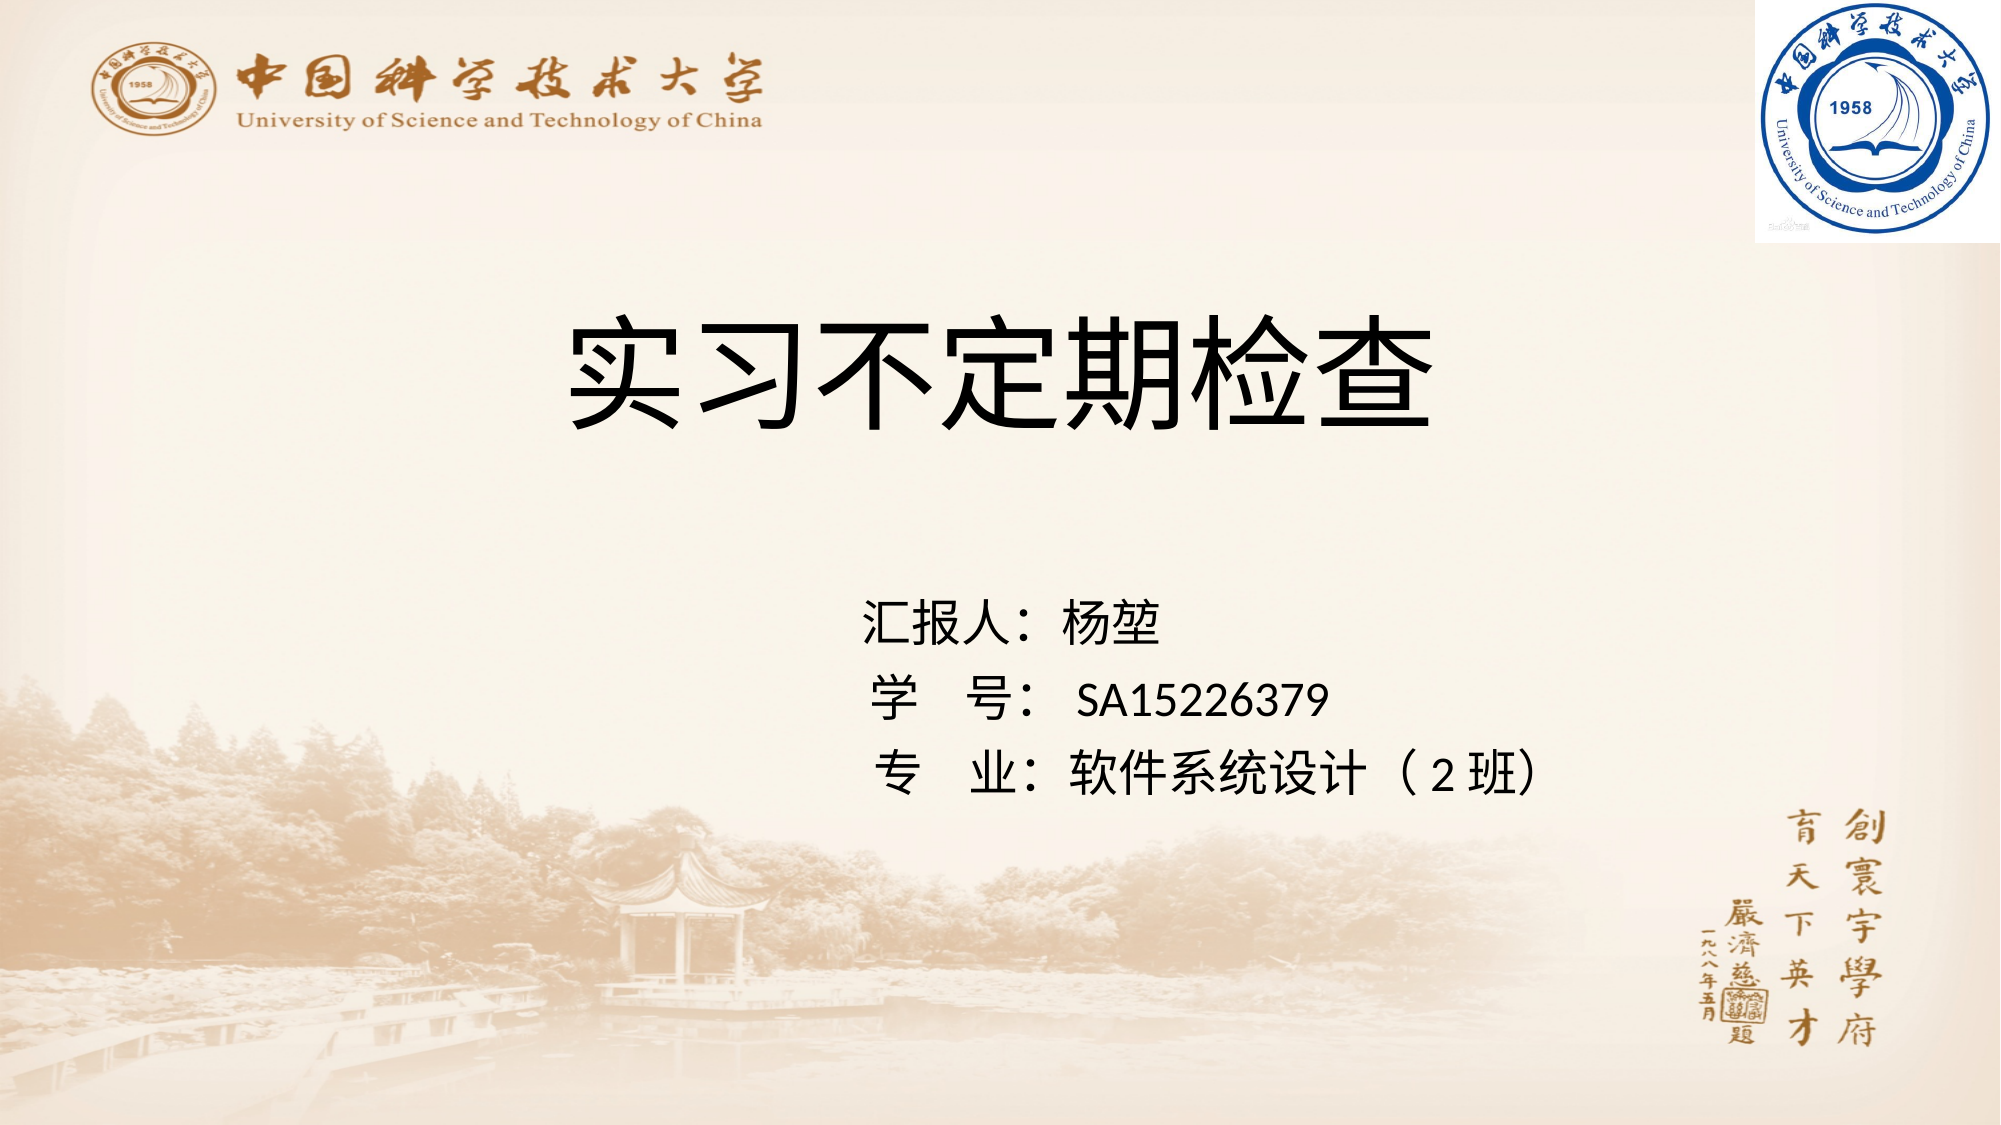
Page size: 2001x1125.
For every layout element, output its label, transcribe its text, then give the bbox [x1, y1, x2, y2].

subtitle 汇报人：杨堃 学 号：SA15226379 专 业：软件系统设计（2班） [249, 590, 1750, 863]
title 实习不定期检查 [249, 184, 1750, 576]
text_box [80, 64, 111, 125]
picture [0, 0, 2001, 1125]
